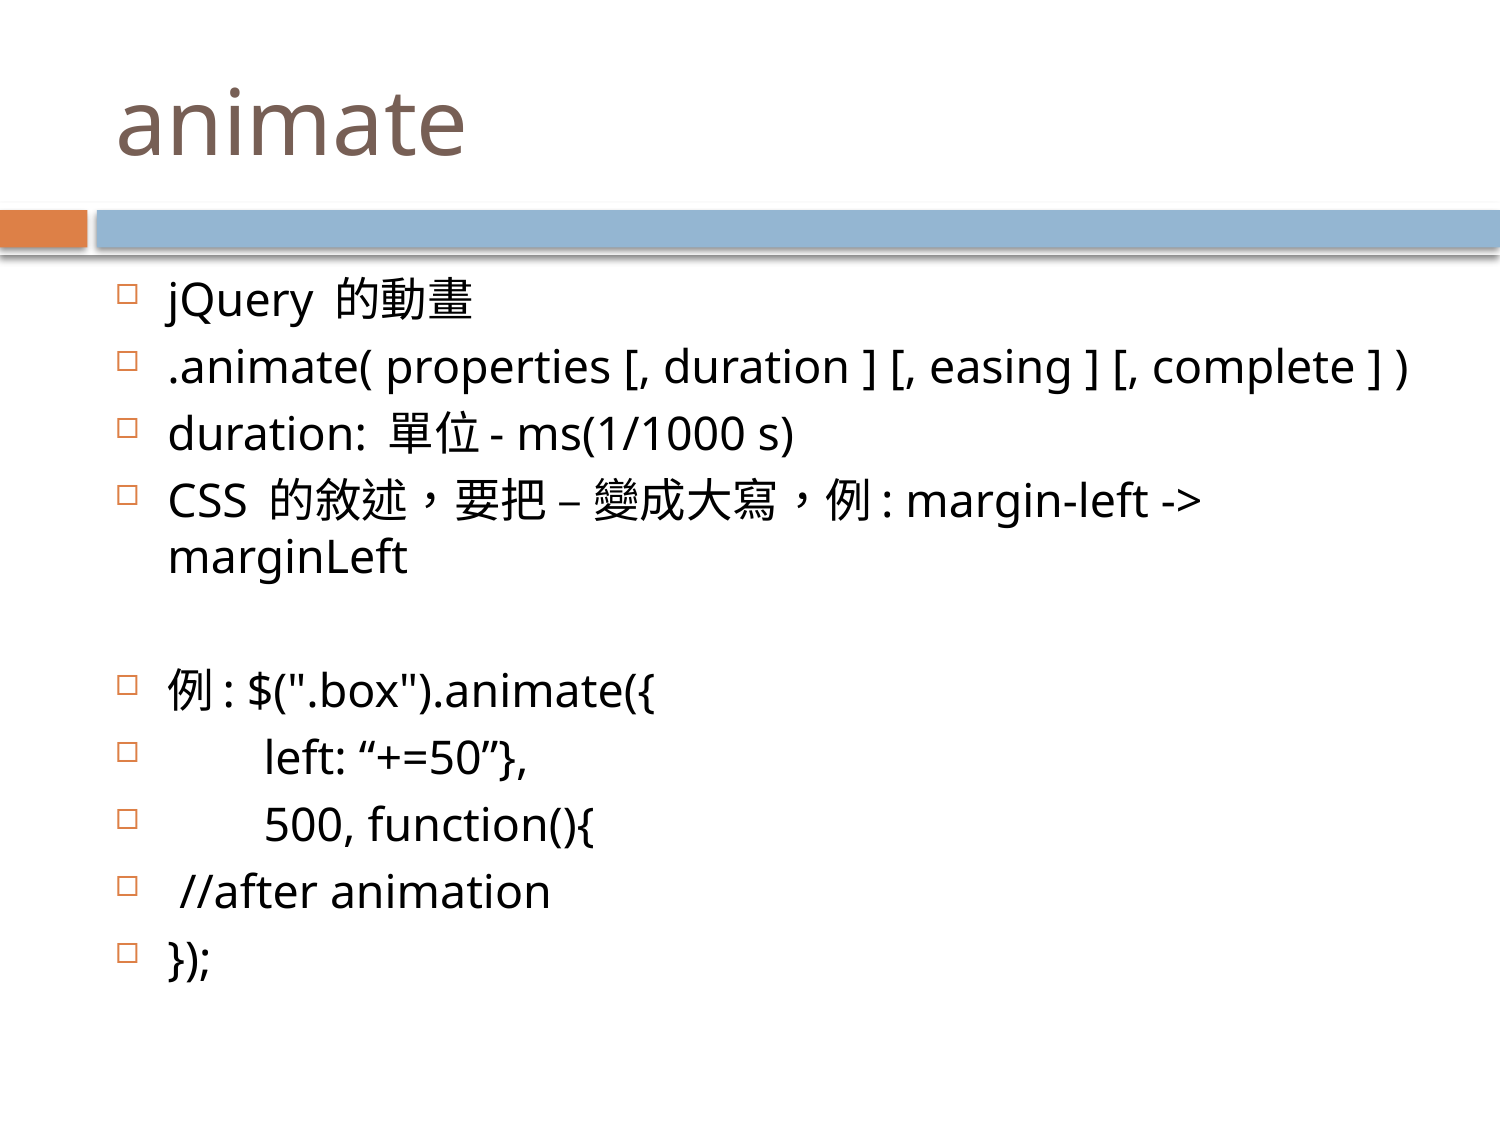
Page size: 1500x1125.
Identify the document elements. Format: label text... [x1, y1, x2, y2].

list jQuery 的動畫 .animate( properties [, duration ] [, easing ] [, complete ] ) duration: 單位- ms(1/1000 s) CSS 的敘述，要把 – 變成大寫，例: margin-left -> marginLeft 例: $(".box").animate({ left: “+=50”}, 500, function(){ //after animation }); [100, 262, 1438, 1000]
title animate [100, 37, 1438, 200]
